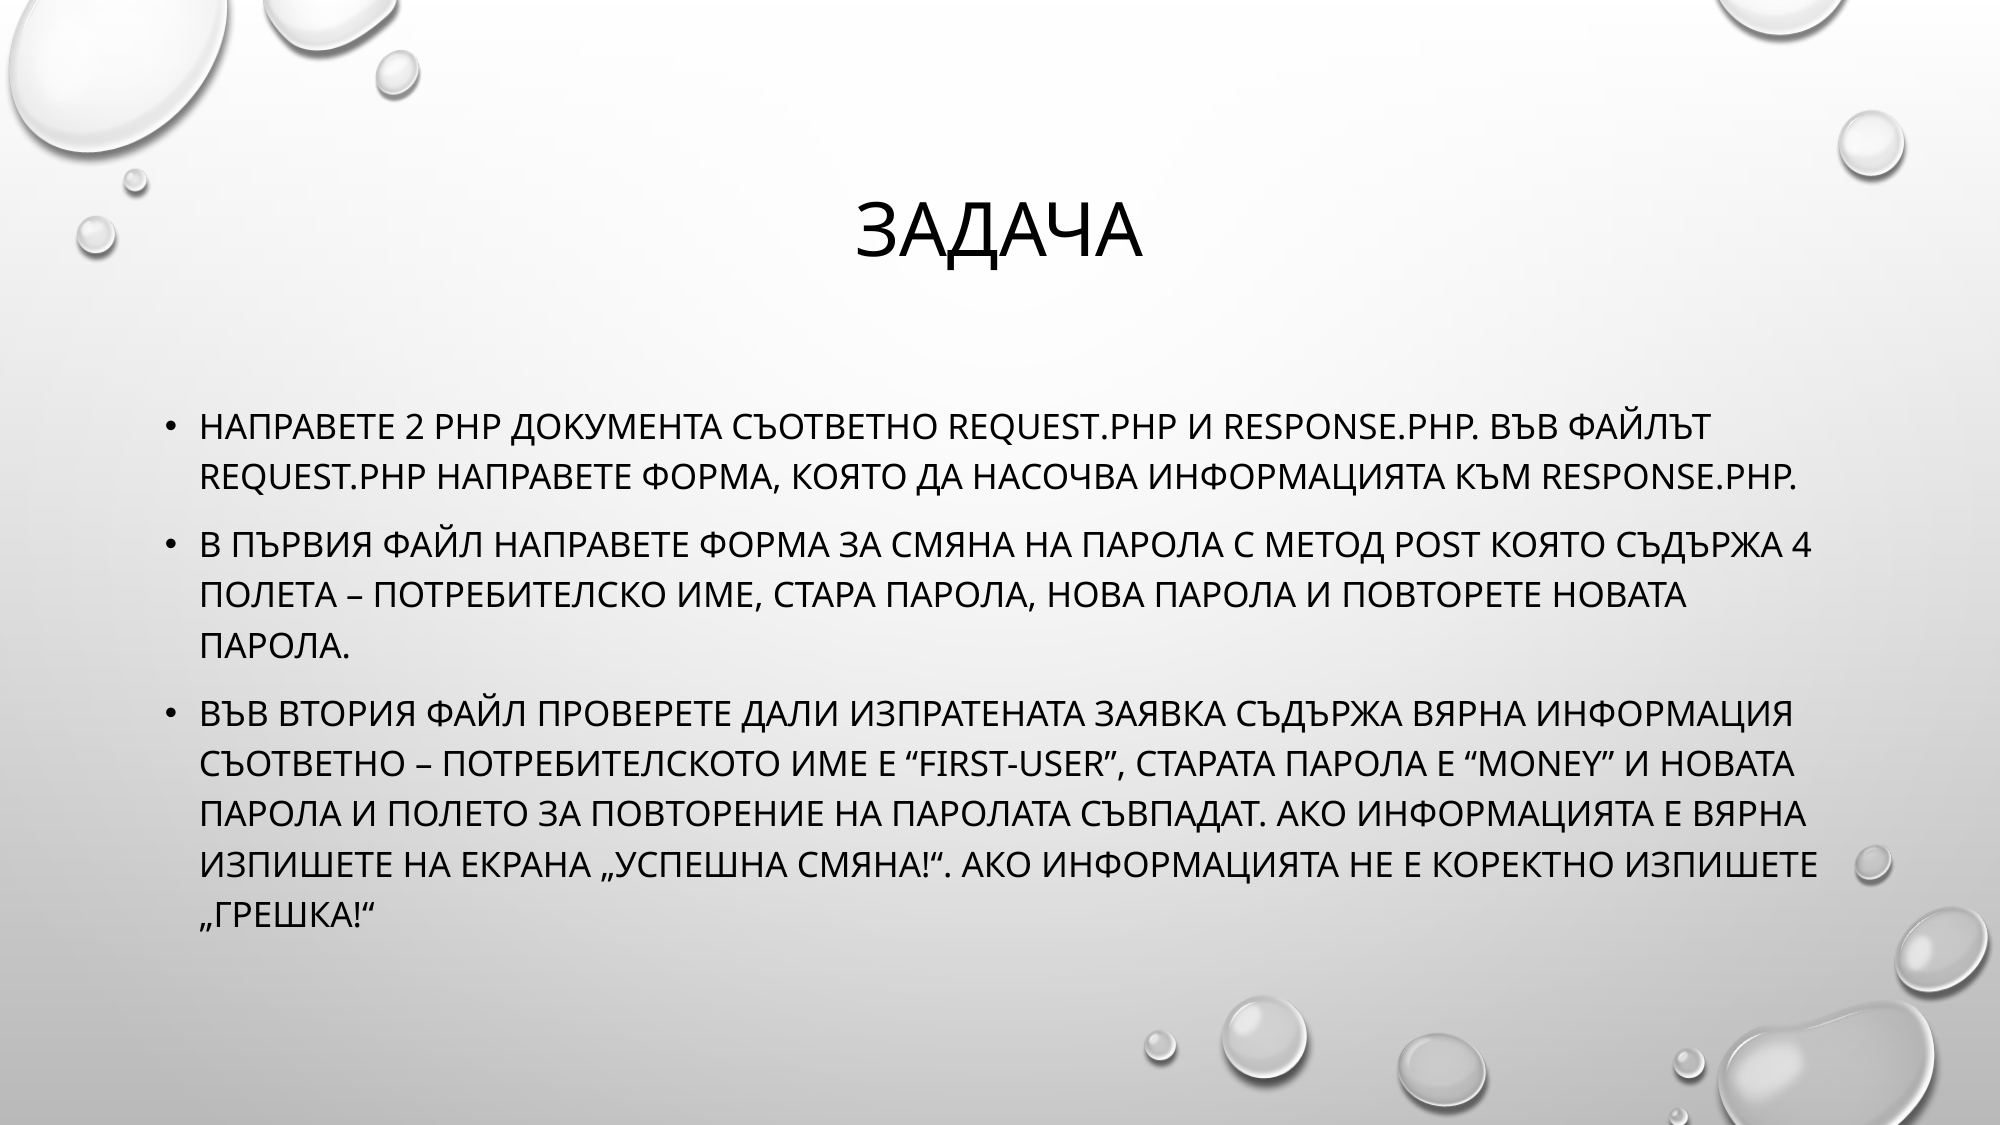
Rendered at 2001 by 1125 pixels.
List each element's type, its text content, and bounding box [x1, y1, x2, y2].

list Направете 2 Php доkумента съответно request.php и response.php. Във файлът request.php направете форма, която да насочва информацията към response.php. В първия файл направете форма за смяна на парола с метод Post която съдържа 4 полетa – потребителско име, стара парола, нова парола и повторете новата парола. Във втория файл проверете дали изпратената заявка съдържа вярна информация съответно – потребителското име е “first-user”, Старата парола е “money” и новата парола и полето за повторение на паролата съвпадат. Ако информацията е вярна изпишете на екрана „Успешна смяна!“. Ако информацията не е коректно изпишете „грешка!“ [149, 388, 1850, 950]
picture [0, 0, 2000, 1125]
title ЗАдача [149, 101, 1851, 364]
